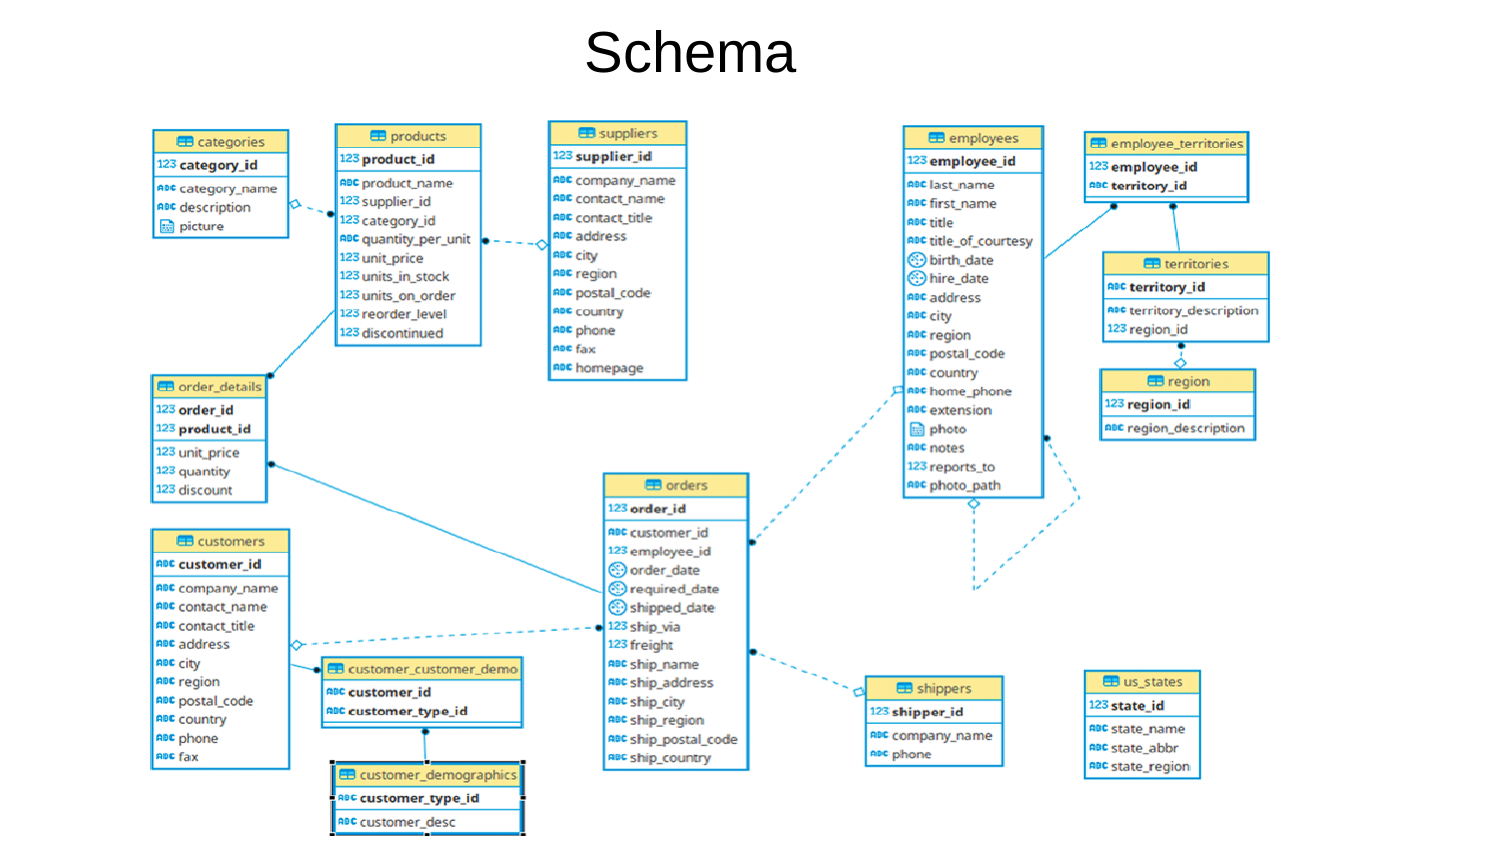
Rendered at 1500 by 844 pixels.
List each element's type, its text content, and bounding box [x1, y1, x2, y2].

picture [138, 107, 1293, 836]
title Schema [330, 36, 1052, 100]
